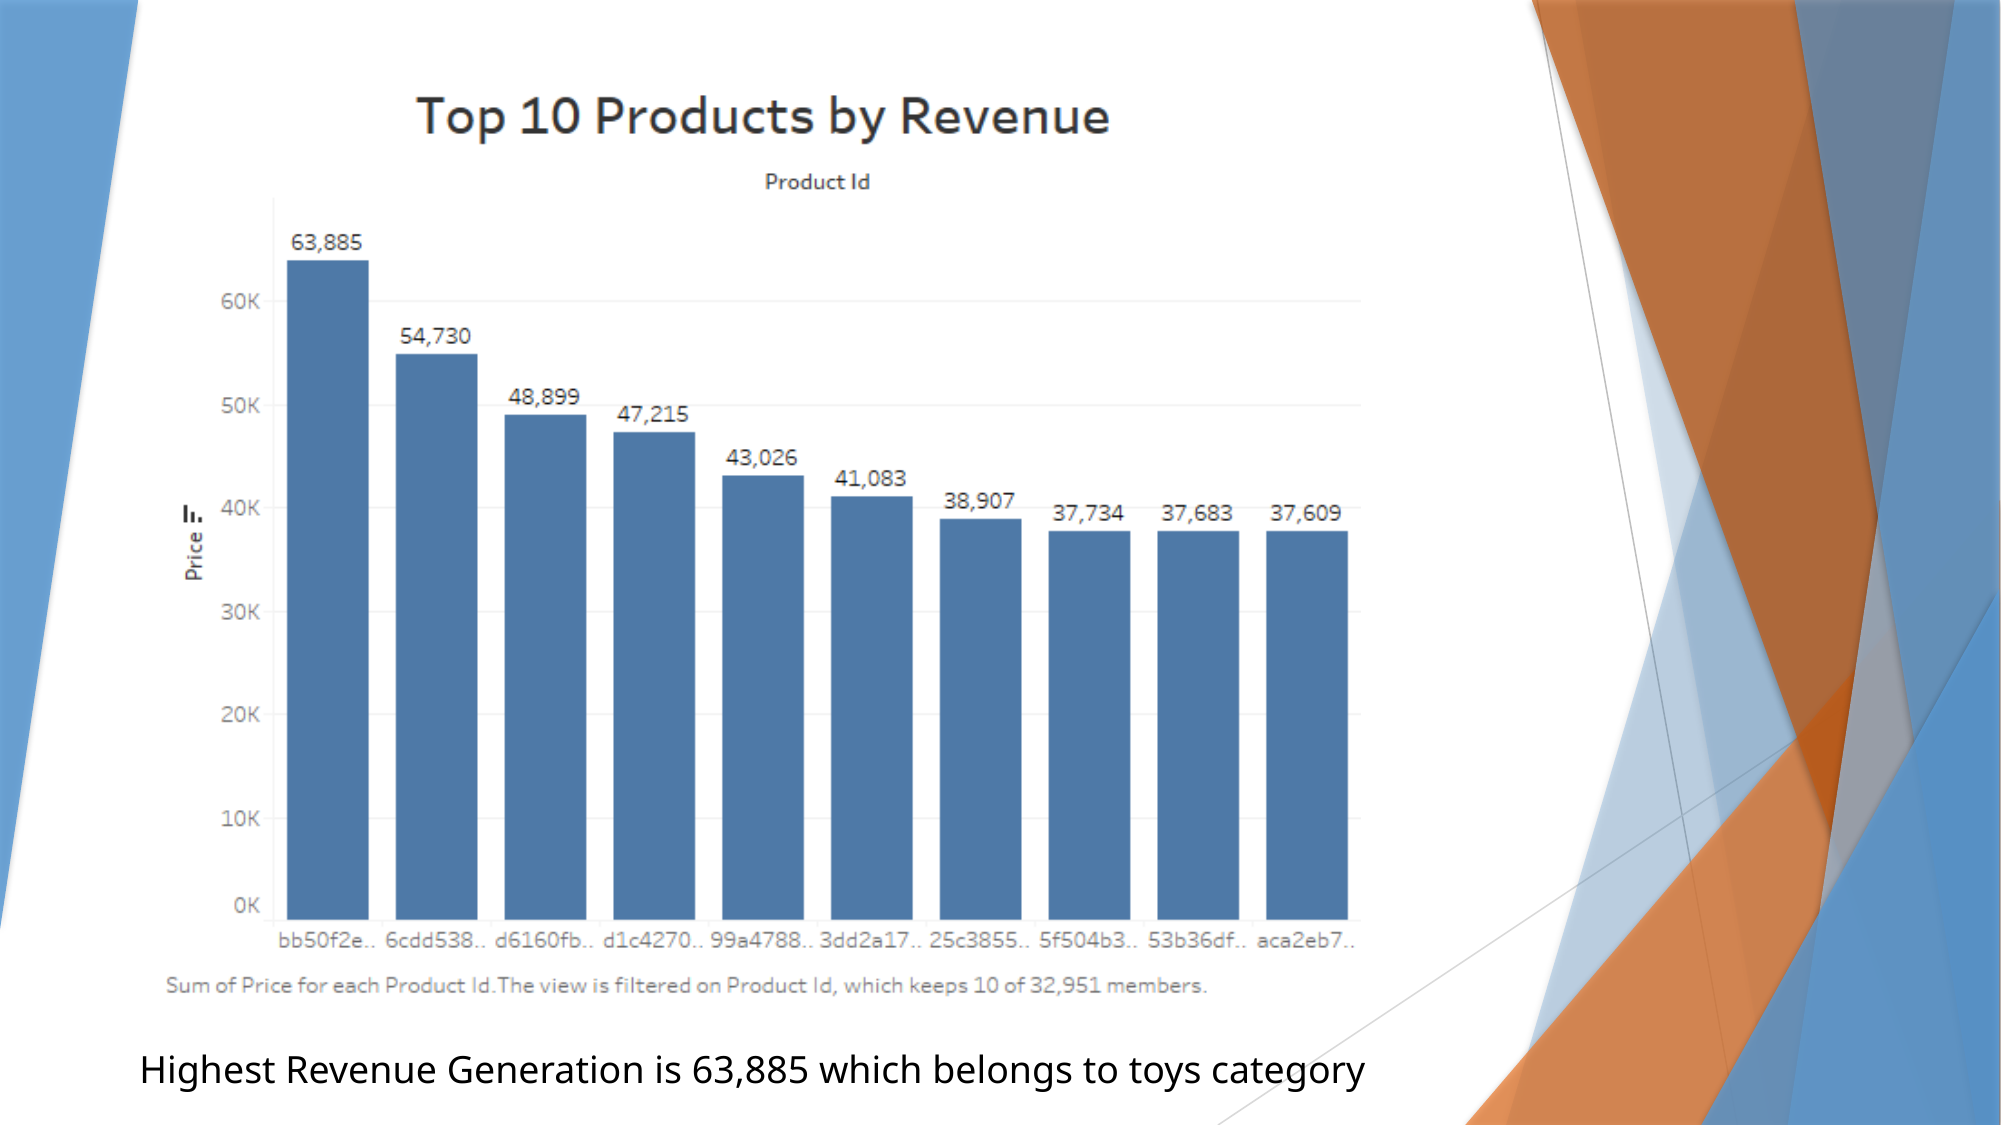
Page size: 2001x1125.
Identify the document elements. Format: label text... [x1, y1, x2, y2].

text_box Highest Revenue Generation is 63,885 which belongs to toys category [124, 1039, 1456, 1099]
picture [165, 68, 1361, 1000]
